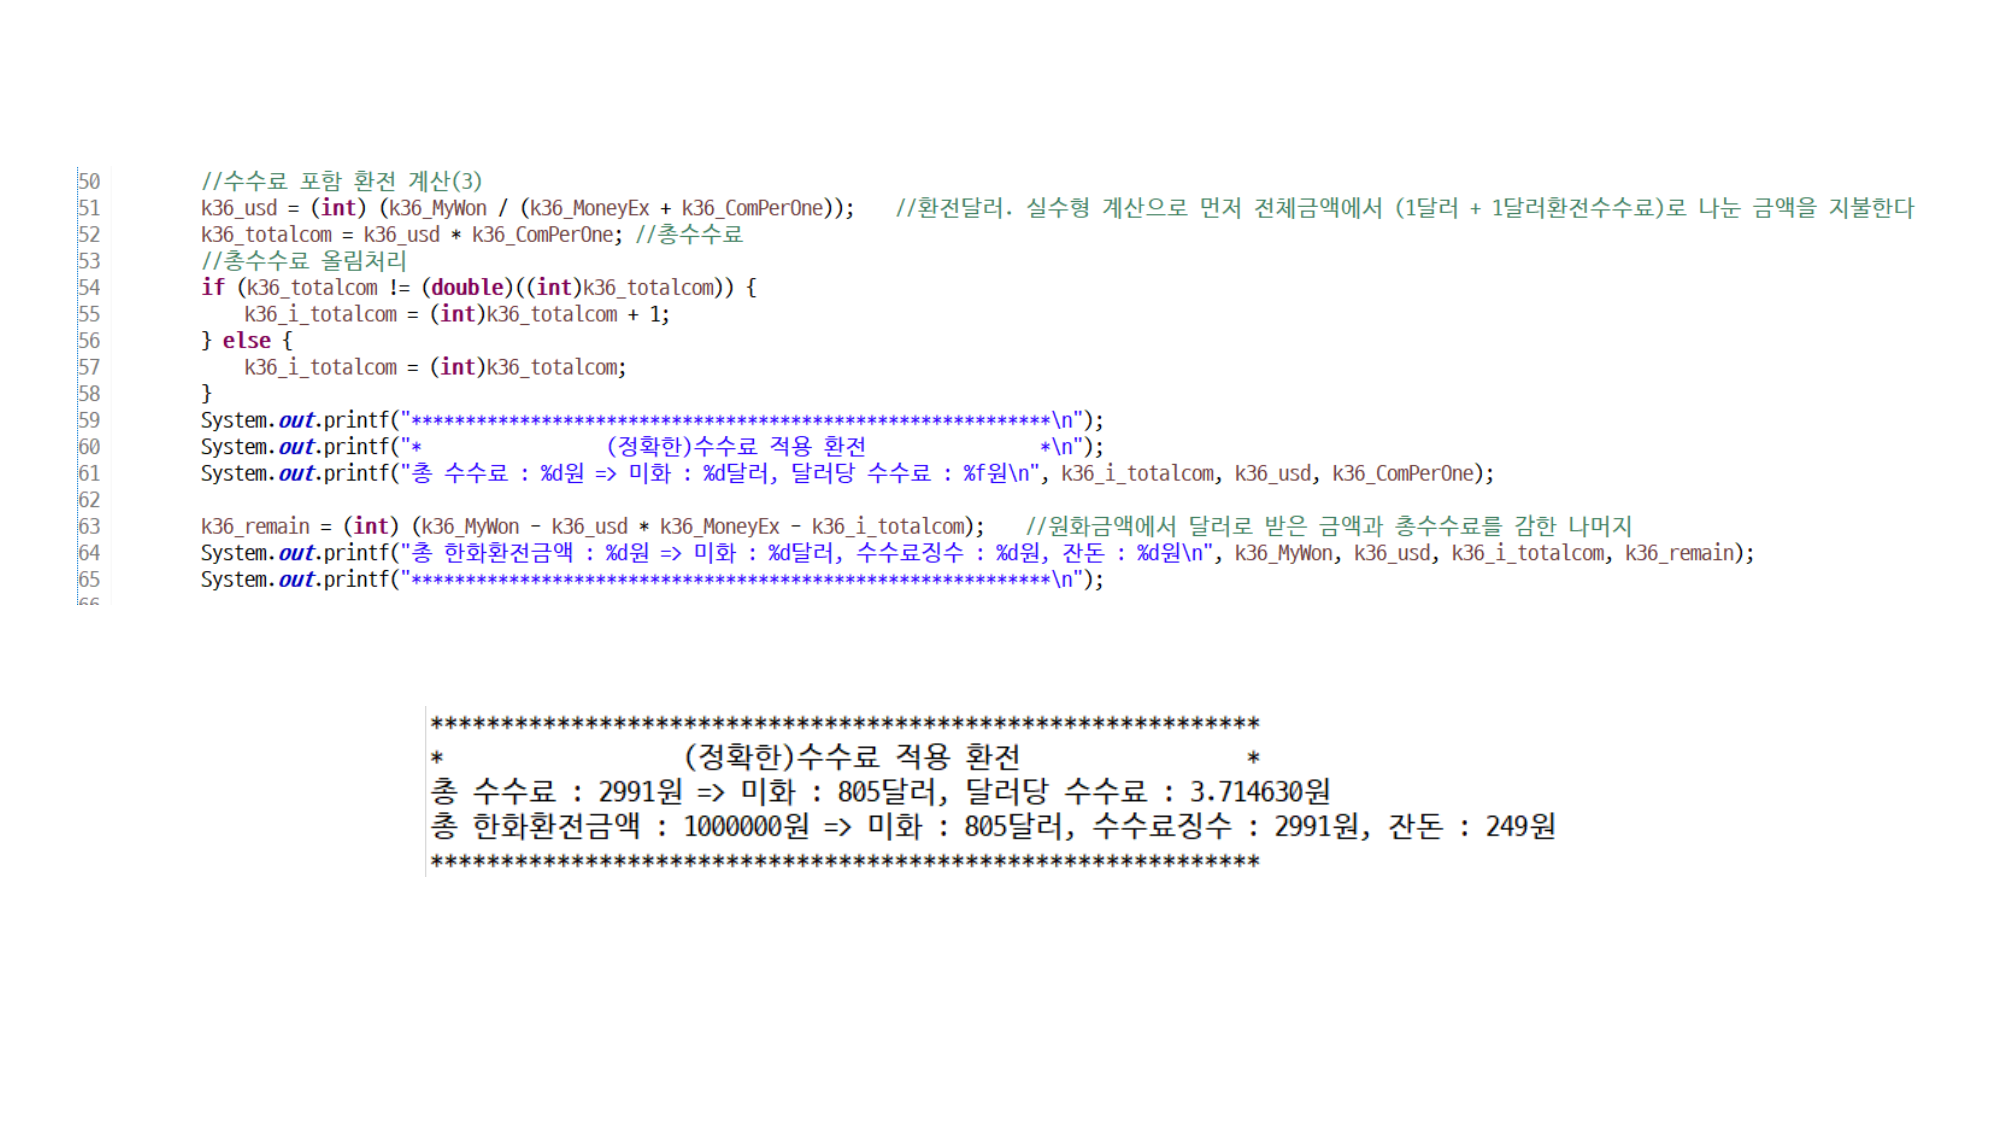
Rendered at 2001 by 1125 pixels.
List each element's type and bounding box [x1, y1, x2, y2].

picture [425, 706, 1575, 877]
picture [77, 166, 1923, 605]
